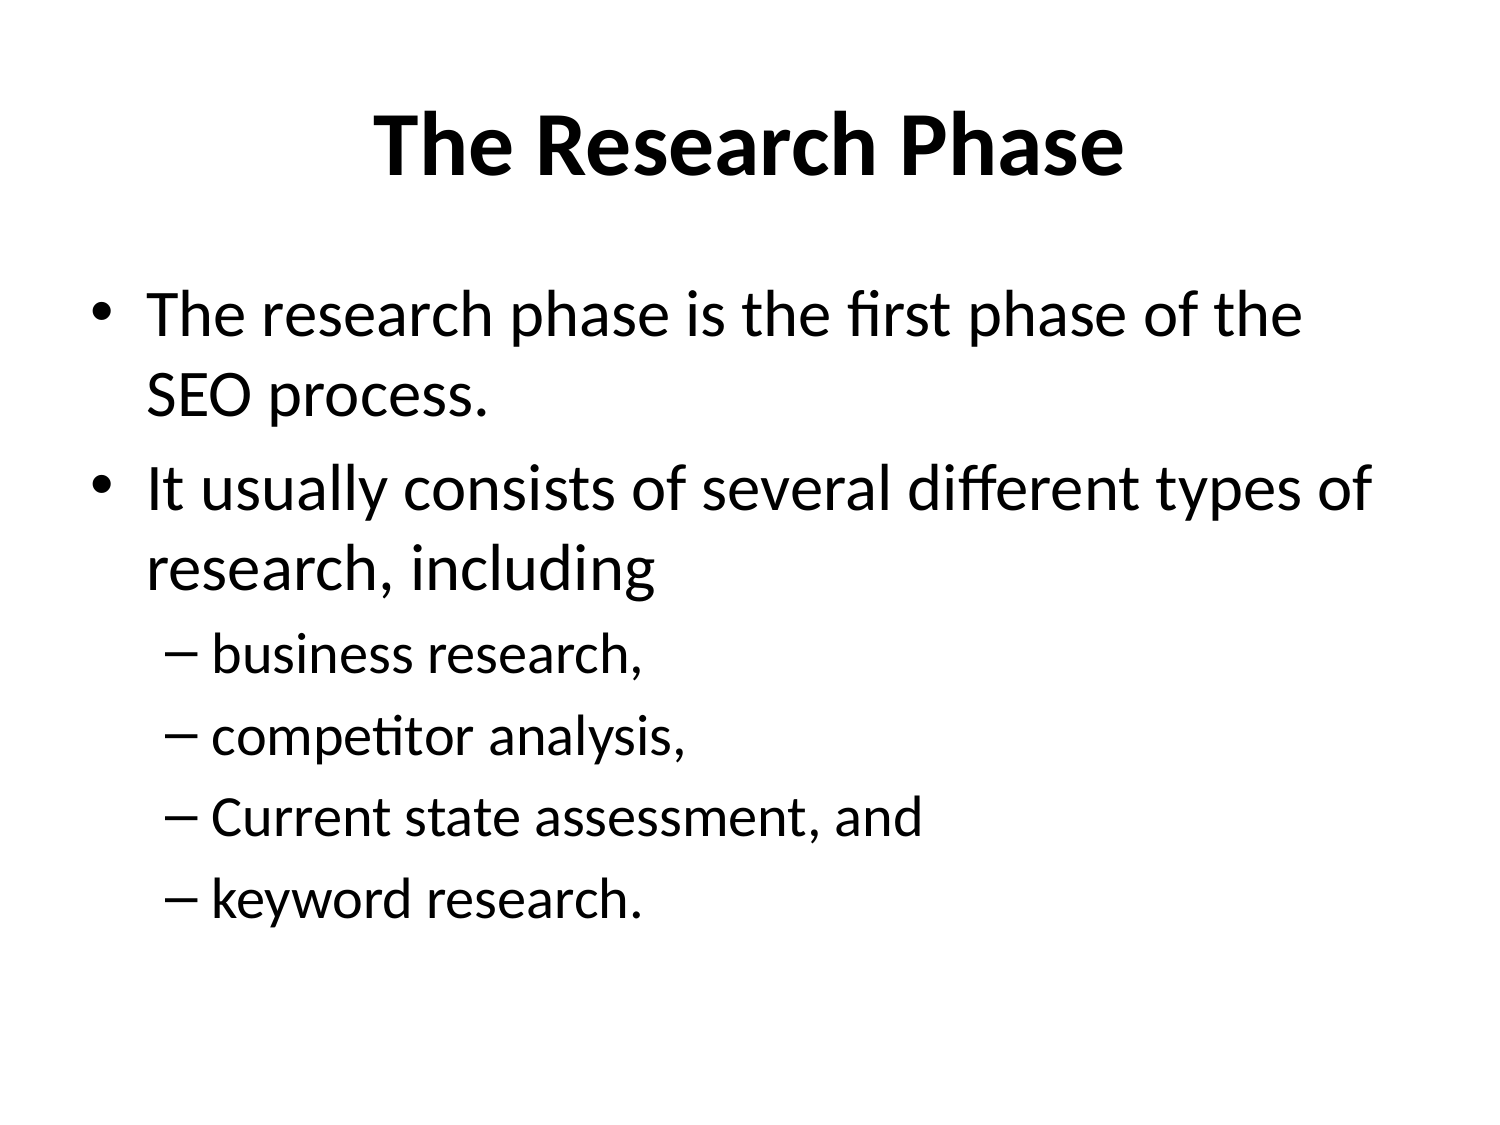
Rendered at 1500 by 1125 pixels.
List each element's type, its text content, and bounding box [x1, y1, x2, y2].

title The Research Phase [75, 45, 1425, 233]
list The research phase is the first phase of the SEO process. It usually consists of several different types of research, including business research, competitor analysis, Current state assessment, and keyword research. [75, 262, 1425, 1005]
